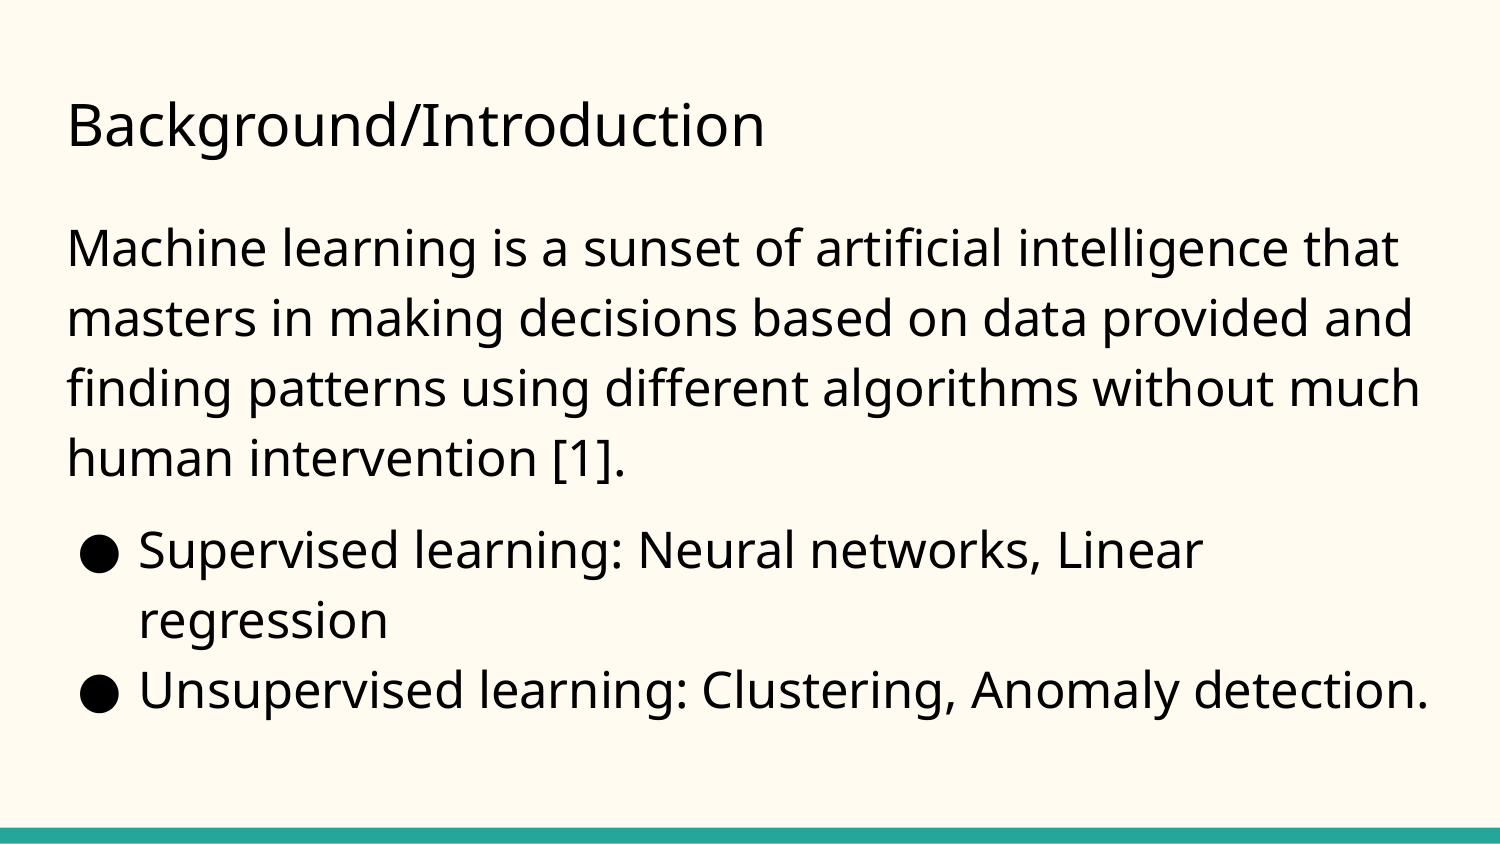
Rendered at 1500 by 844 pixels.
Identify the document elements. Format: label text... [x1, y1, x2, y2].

title Background/Introduction [51, 72, 1449, 174]
list Machine learning is a sunset of artificial intelligence that masters in making decisions based on data provided and finding patterns using different algorithms without much human intervention [1]. Supervised learning: Neural networks, Linear regression Unsupervised learning: Clustering, Anomaly detection. [51, 192, 1449, 750]
